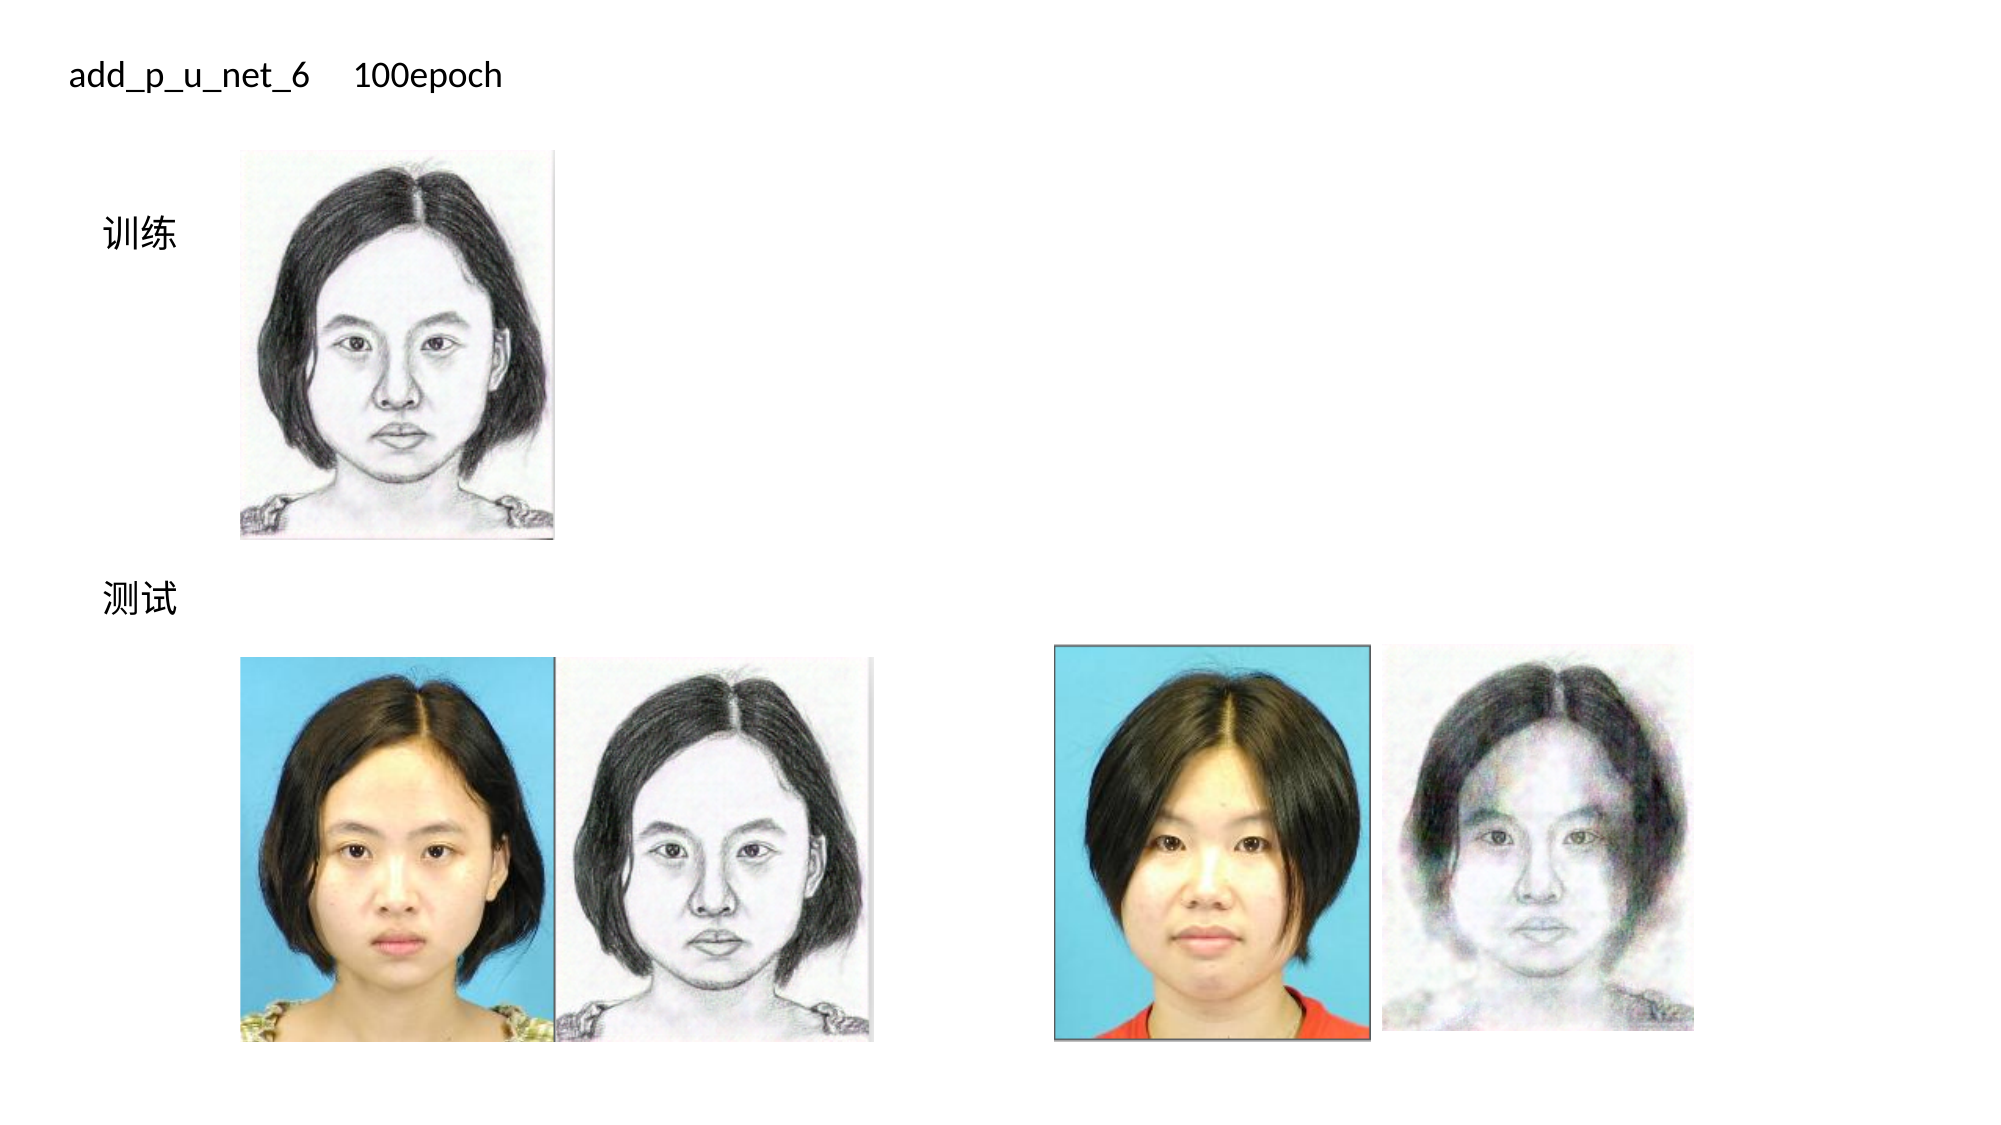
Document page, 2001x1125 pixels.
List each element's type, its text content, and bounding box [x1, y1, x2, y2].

text_box add_p_u_net_6 100epoch [53, 42, 606, 102]
picture [1054, 644, 1371, 1042]
text_box 测试 [88, 567, 296, 627]
picture [240, 150, 555, 540]
picture [1382, 644, 1694, 1031]
text_box 训练 [88, 202, 240, 263]
picture [240, 657, 874, 1042]
